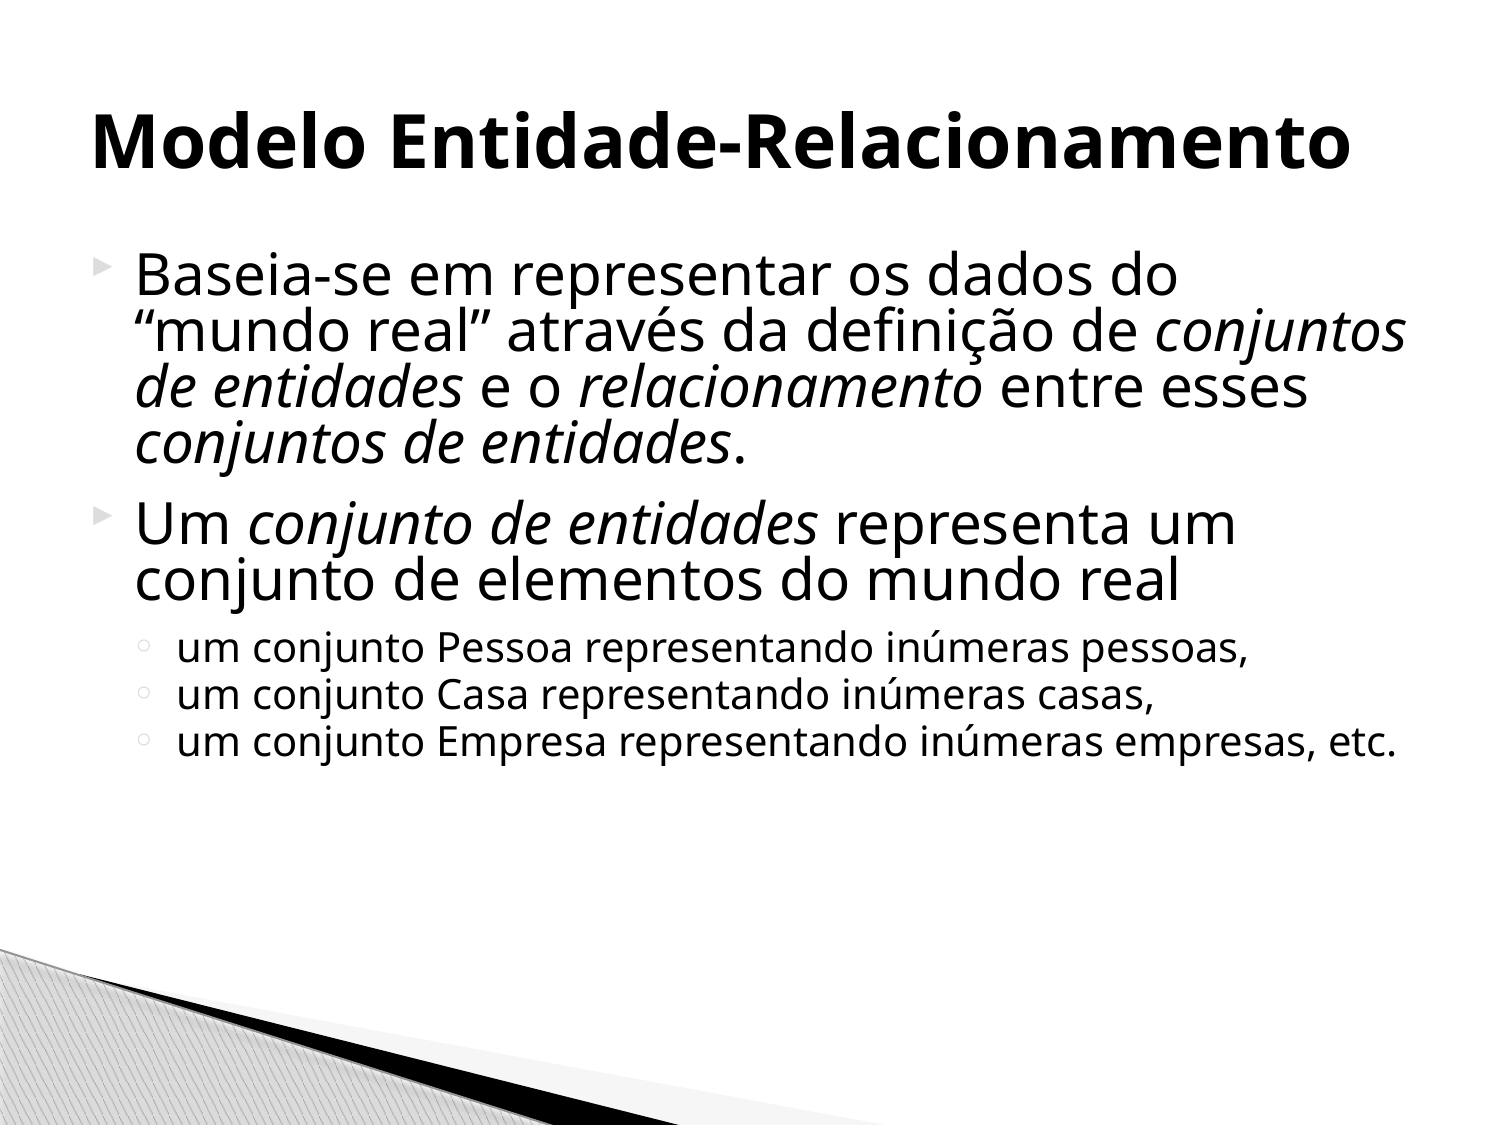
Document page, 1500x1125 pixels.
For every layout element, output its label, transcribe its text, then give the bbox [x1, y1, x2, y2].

list Baseia-se em representar os dados do “mundo real” através da definição de conjuntos de entidades e o relacionamento entre esses conjuntos de entidades. Um conjunto de entidades representa um conjunto de elementos do mundo real um conjunto Pessoa representando inúmeras pessoas, um conjunto Casa representando inúmeras casas, um conjunto Empresa representando inúmeras empresas, etc. [75, 243, 1425, 986]
title Modelo Entidade-Relacionamento [75, 45, 1425, 233]
